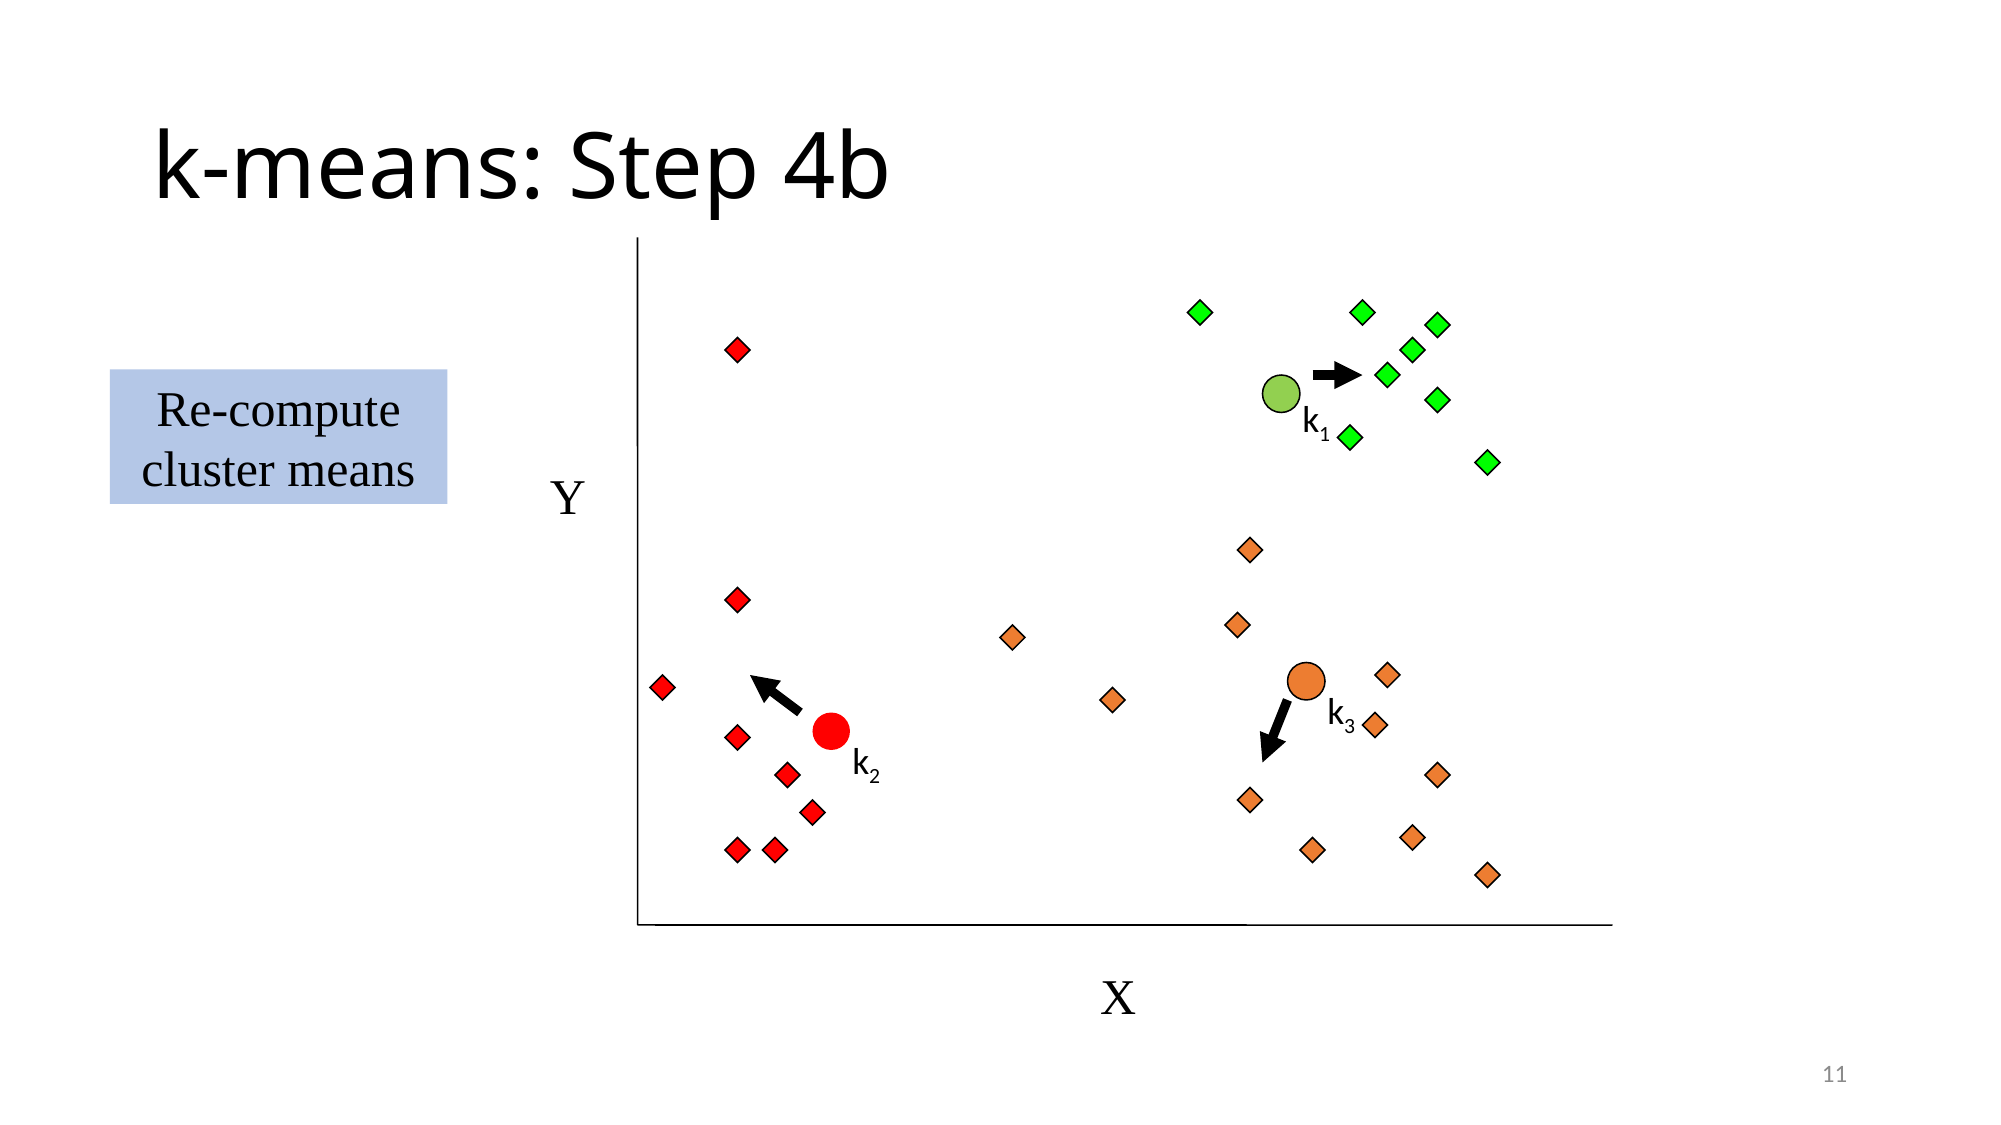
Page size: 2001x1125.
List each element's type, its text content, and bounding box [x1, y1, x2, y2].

title k-means: Step 4b [137, 59, 1863, 278]
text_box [534, 237, 1613, 1032]
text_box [812, 712, 925, 800]
slide_number 11 [1412, 1042, 1863, 1103]
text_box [1262, 374, 1375, 449]
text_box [1287, 662, 1400, 750]
text_box Re-compute cluster means [109, 369, 448, 504]
